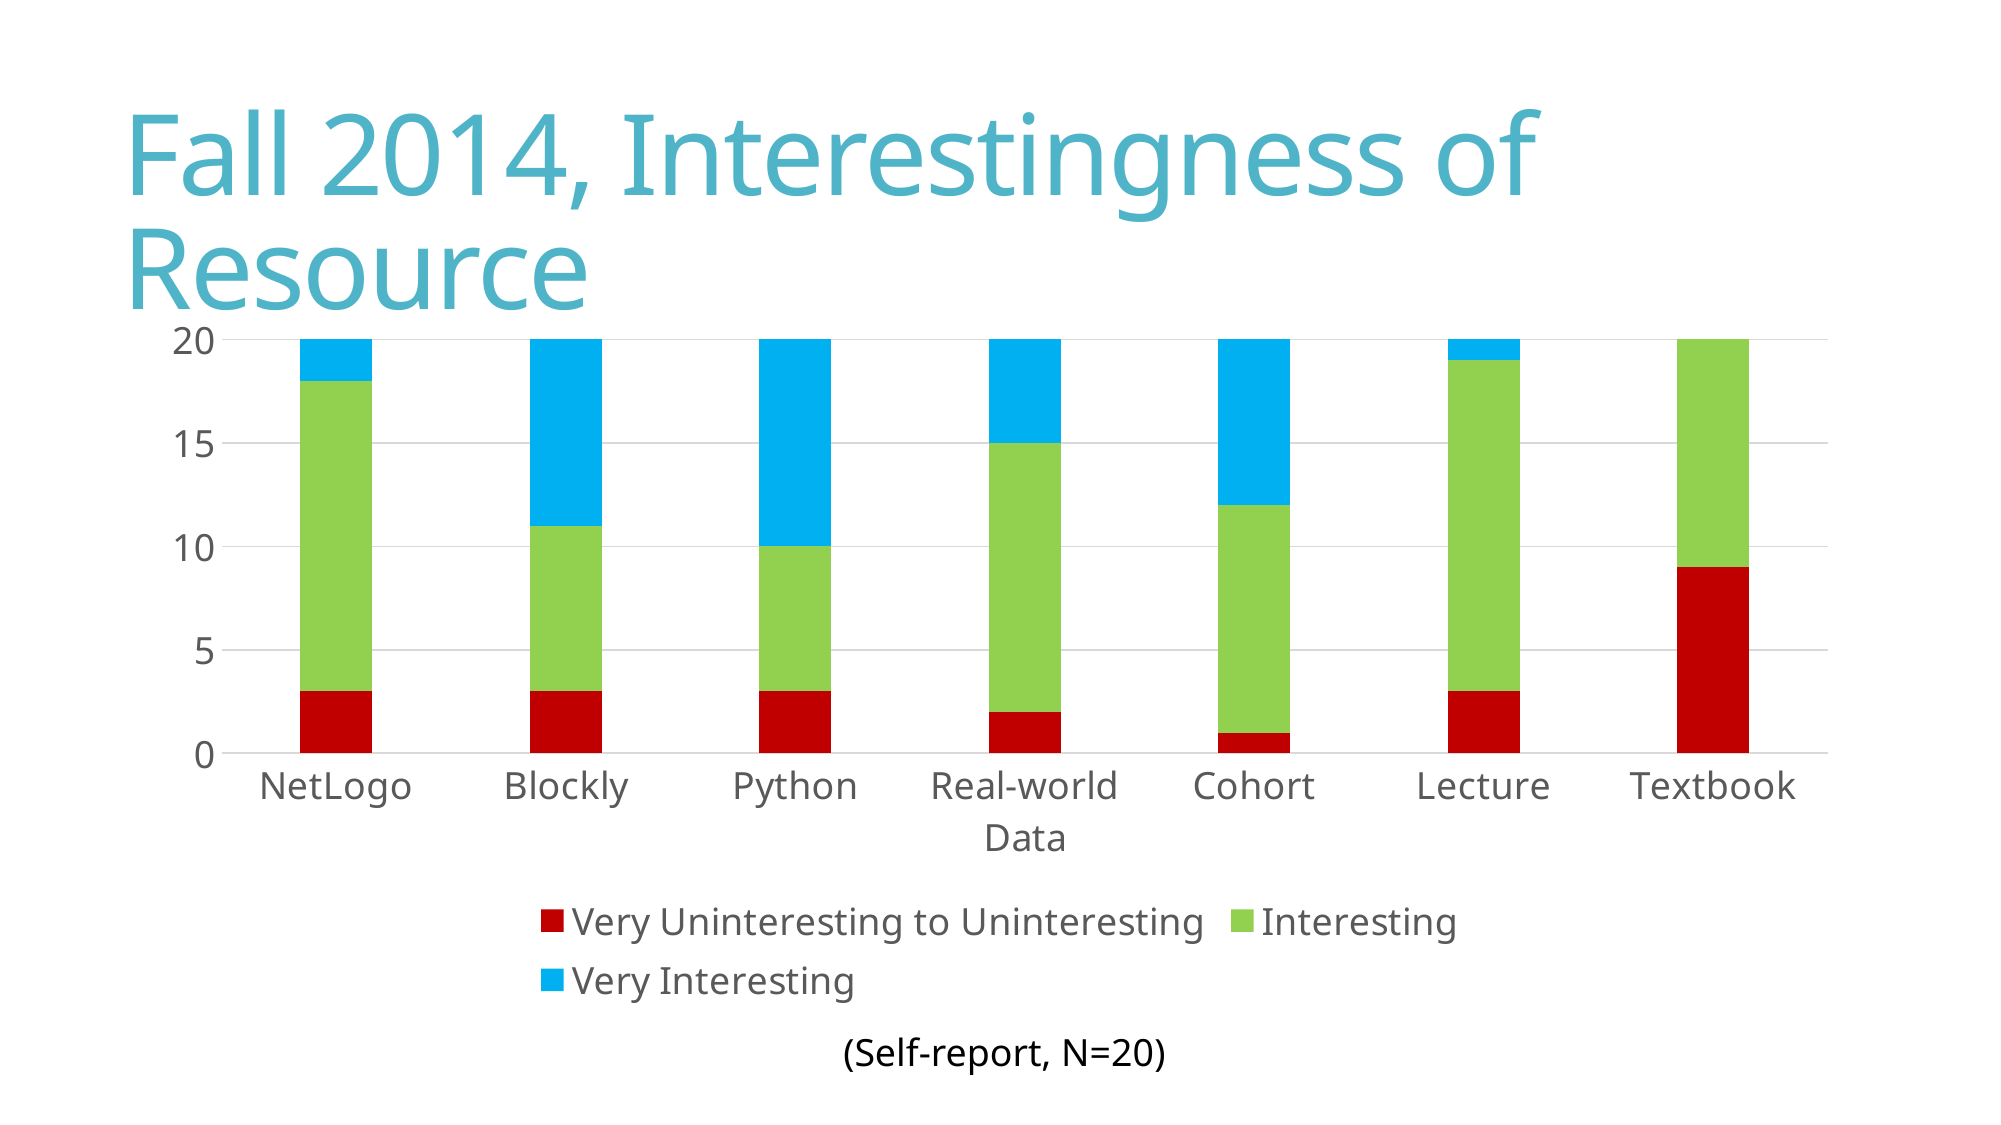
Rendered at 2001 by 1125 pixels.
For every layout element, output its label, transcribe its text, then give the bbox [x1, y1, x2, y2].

chart [137, 299, 1863, 1014]
title Fall 2014, Interestingness of Resource [107, 81, 1875, 354]
text_box (Self-report, N=20) [818, 1021, 1181, 1082]
